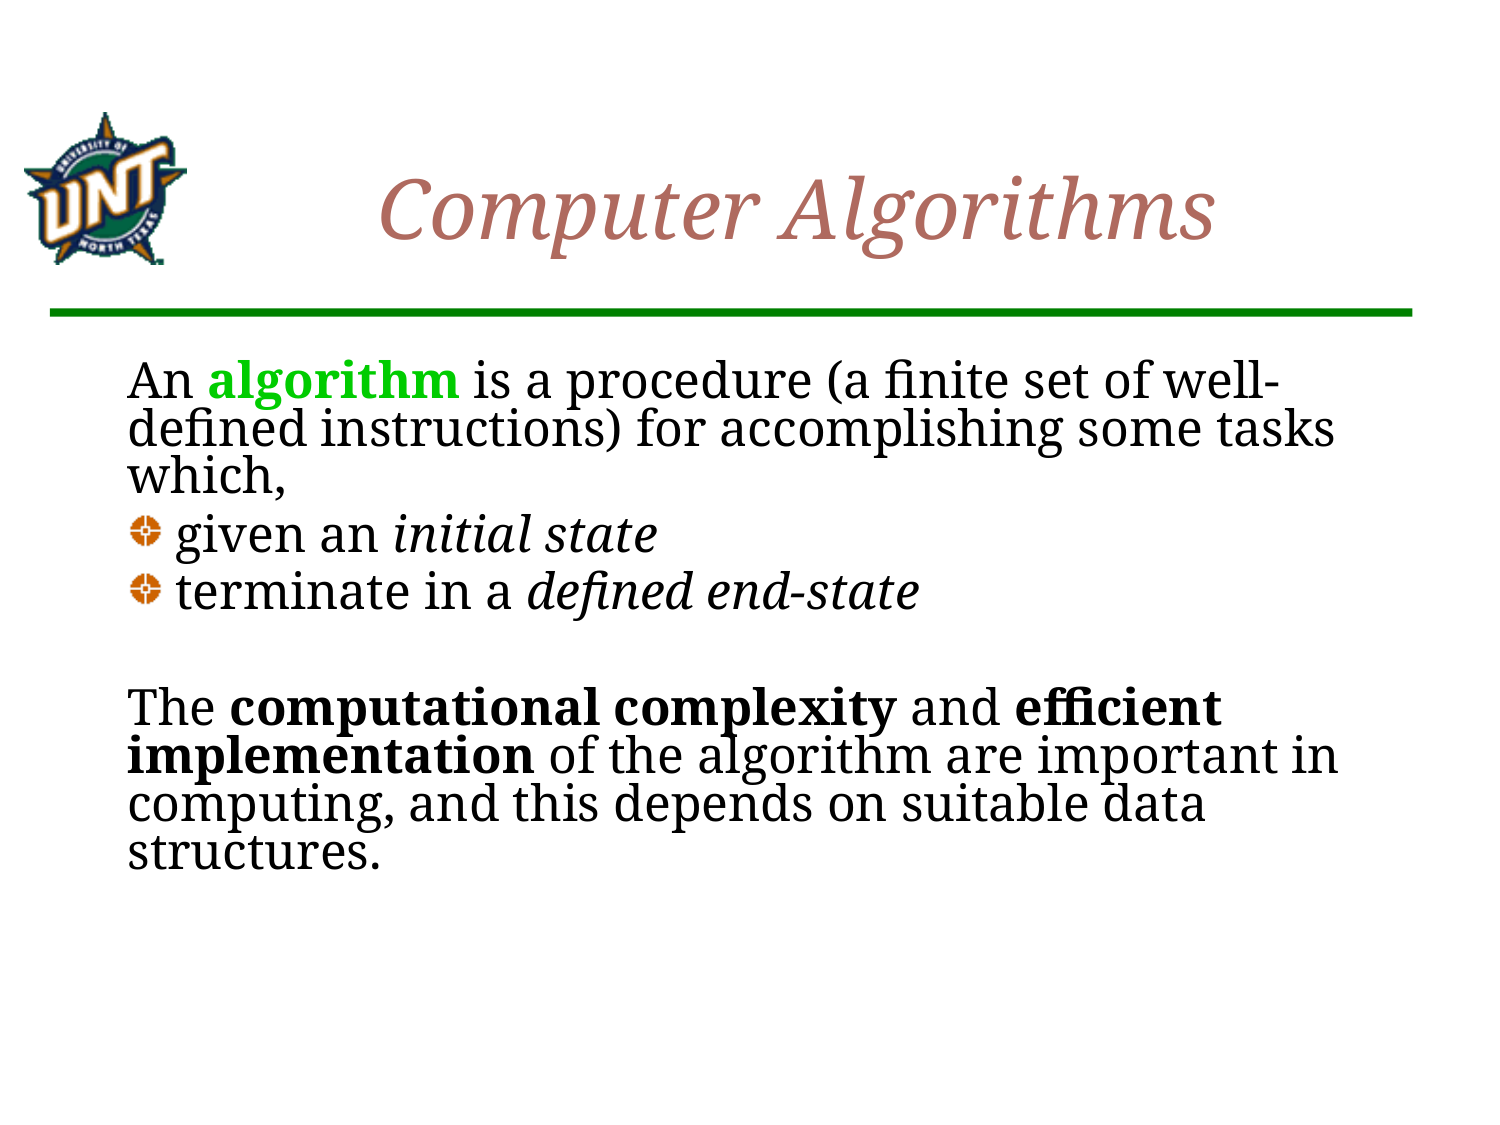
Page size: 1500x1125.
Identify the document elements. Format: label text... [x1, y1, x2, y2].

picture [127, 514, 163, 550]
title Computer Algorithms [362, 112, 1475, 300]
picture [24, 112, 187, 265]
picture [127, 572, 163, 608]
list An algorithm is a procedure (a finite set of well-defined instructions) for accomplishing some tasks which, given an initial state terminate in a defined end-state The computational complexity and efficient implementation of the algorithm are important in computing, and this depends on suitable data structures. [112, 352, 1388, 1028]
